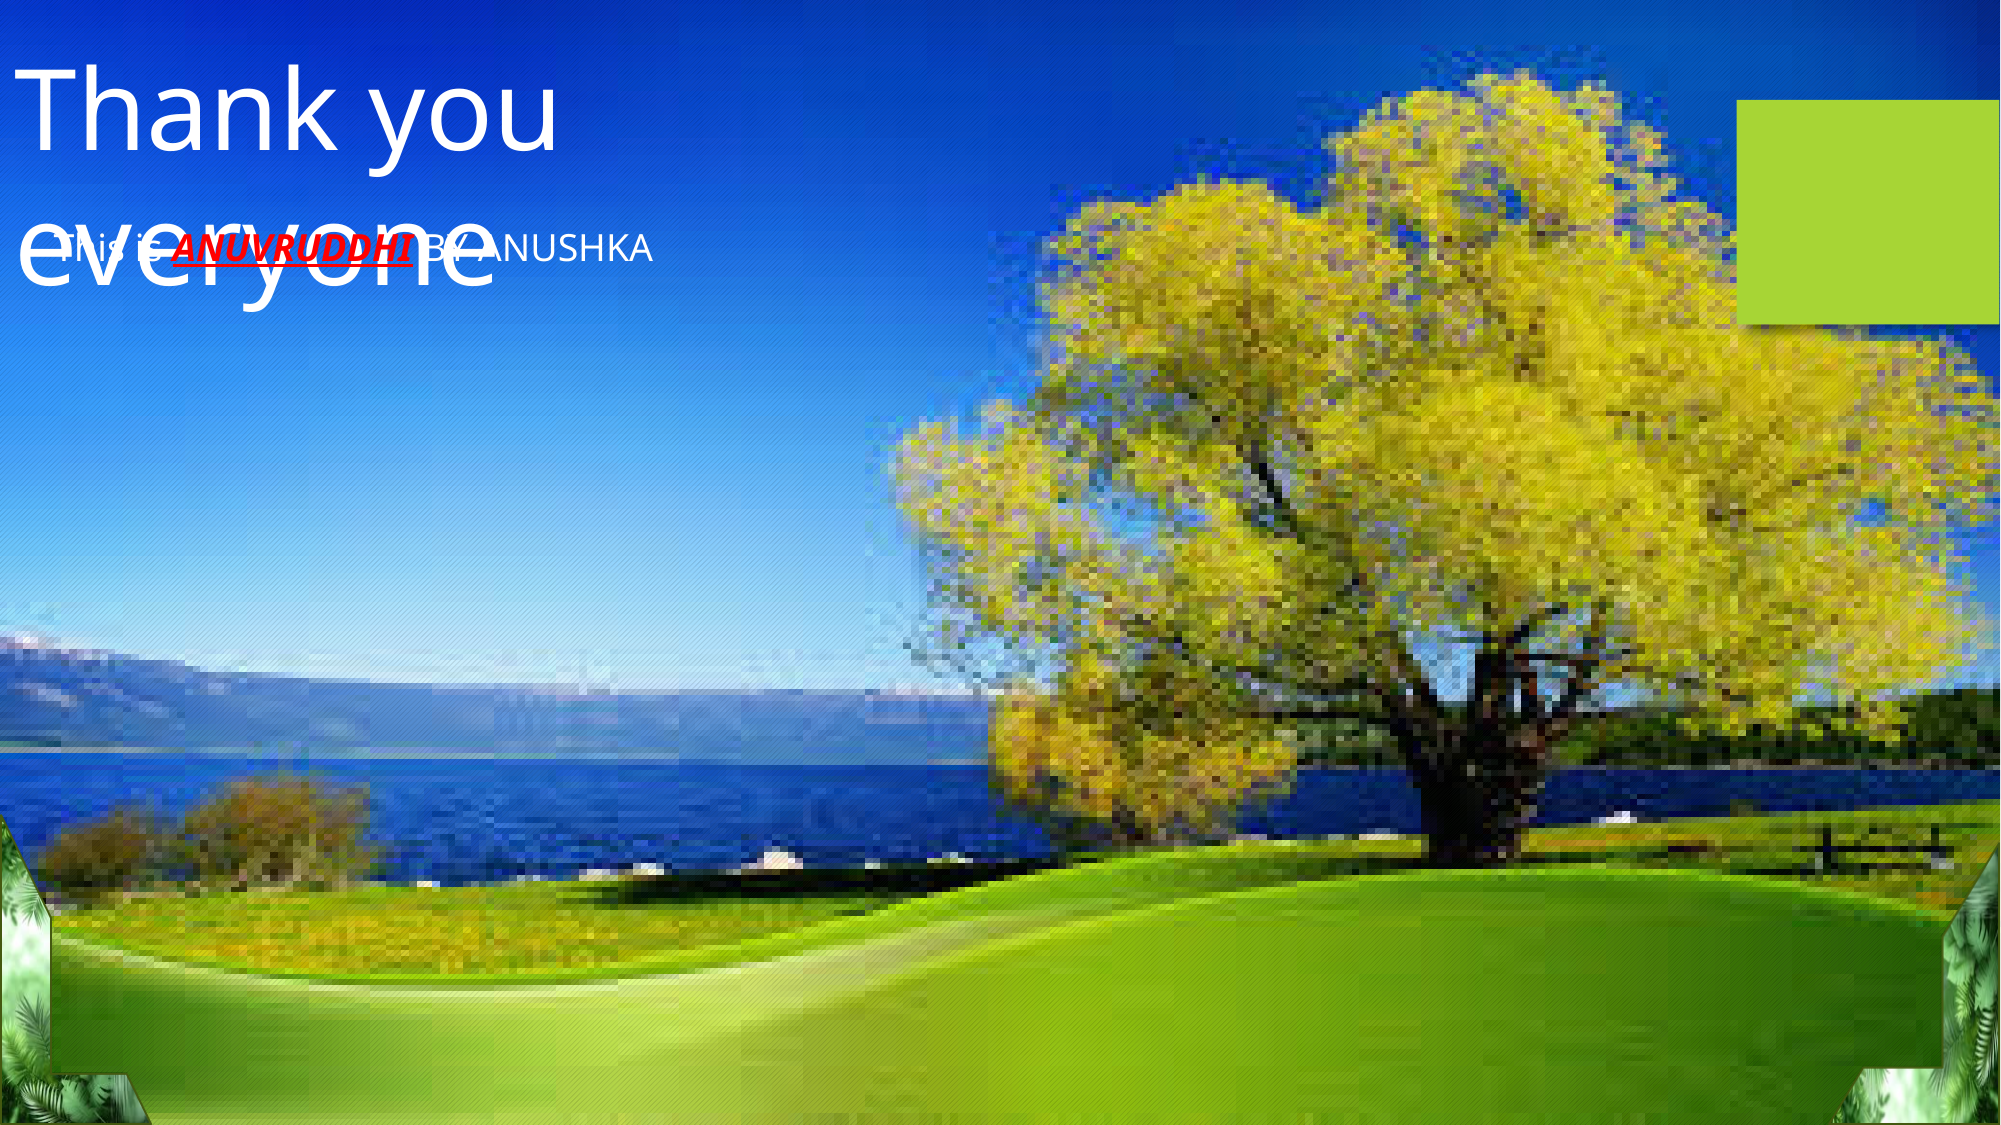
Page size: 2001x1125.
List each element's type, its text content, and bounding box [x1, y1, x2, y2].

text_box Thank you everyone [0, 30, 1015, 316]
picture [0, 0, 2001, 1125]
text_box This is ANUVRUDDHI BY ANUSHKA [38, 216, 837, 276]
